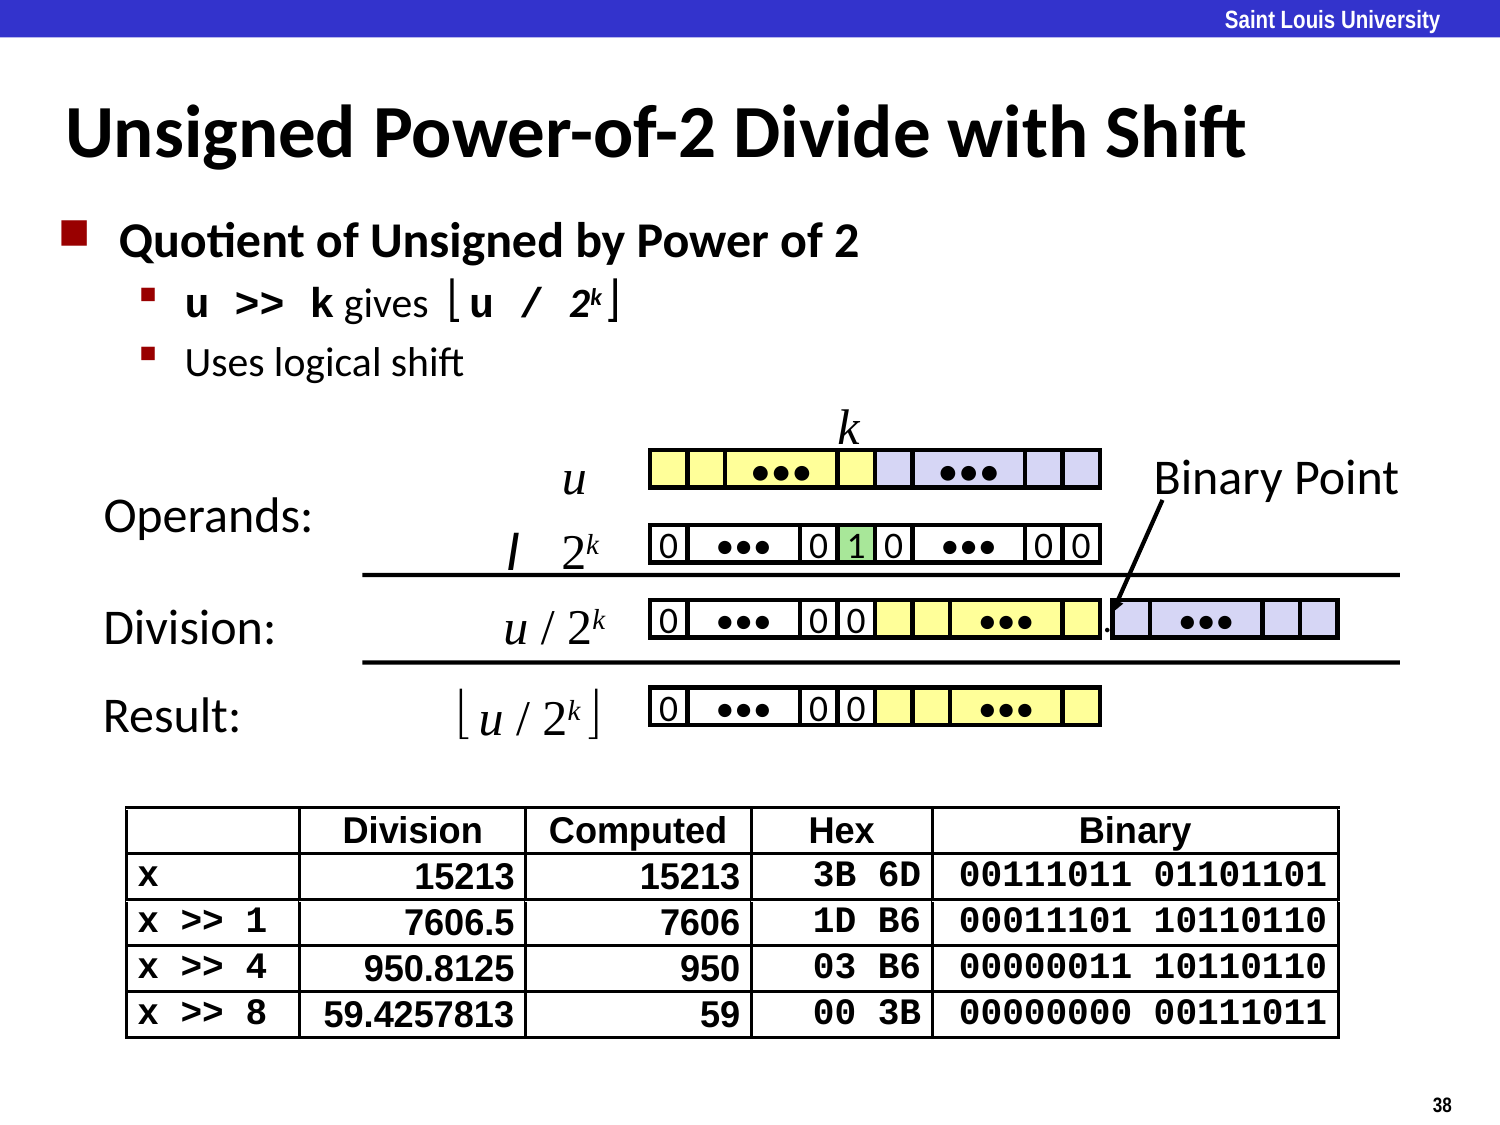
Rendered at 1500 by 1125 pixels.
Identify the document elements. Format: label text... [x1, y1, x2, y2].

text_box 0 [837, 687, 875, 725]
text_box [875, 687, 912, 725]
text_box ••• [950, 600, 1063, 638]
text_box [1063, 600, 1087, 638]
text_box Binary Point [1138, 437, 1415, 513]
text_box  u / 2k  [441, 678, 617, 753]
text_box / [493, 512, 535, 587]
title Unsigned Power-of-2 Divide with Shift [49, 80, 1426, 176]
text_box 1 [837, 525, 875, 563]
text_box Result: [88, 674, 257, 750]
text_box [838, 463, 869, 488]
text_box 2k [546, 575, 614, 587]
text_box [1112, 599, 1338, 638]
list Quotient of Unsigned by Power of 2 u >> k gives  u / 2k  Uses logical shift [47, 199, 1411, 409]
text_box 0 [1025, 525, 1062, 563]
text_box 2k [546, 512, 614, 574]
text_box [875, 600, 912, 638]
text_box ••• [687, 525, 800, 563]
text_box [1063, 687, 1100, 725]
text_box ••• [912, 525, 1025, 563]
text_box [687, 450, 725, 488]
text_box Division: [88, 587, 303, 663]
text_box 0 [800, 687, 837, 725]
text_box 0 [650, 525, 687, 563]
text_box 0 [650, 600, 688, 638]
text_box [124, 806, 1386, 1076]
text_box k [822, 387, 875, 463]
text_box 0 [837, 600, 875, 638]
text_box [912, 600, 950, 638]
text_box 0 [875, 525, 912, 563]
text_box [912, 687, 950, 725]
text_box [874, 449, 1101, 488]
text_box u [547, 437, 602, 512]
text_box 0 [800, 525, 837, 563]
text_box . [1087, 587, 1128, 648]
text_box [650, 450, 687, 488]
text_box 0 [1062, 525, 1100, 563]
text_box 0 [800, 600, 837, 638]
text_box ••• [688, 600, 800, 638]
text_box u / 2k [488, 587, 620, 662]
text_box ••• [950, 687, 1063, 725]
text_box Operands: [88, 474, 329, 550]
text_box ••• [688, 687, 800, 725]
text_box ••• [725, 450, 838, 488]
text_box 0 [650, 687, 688, 725]
